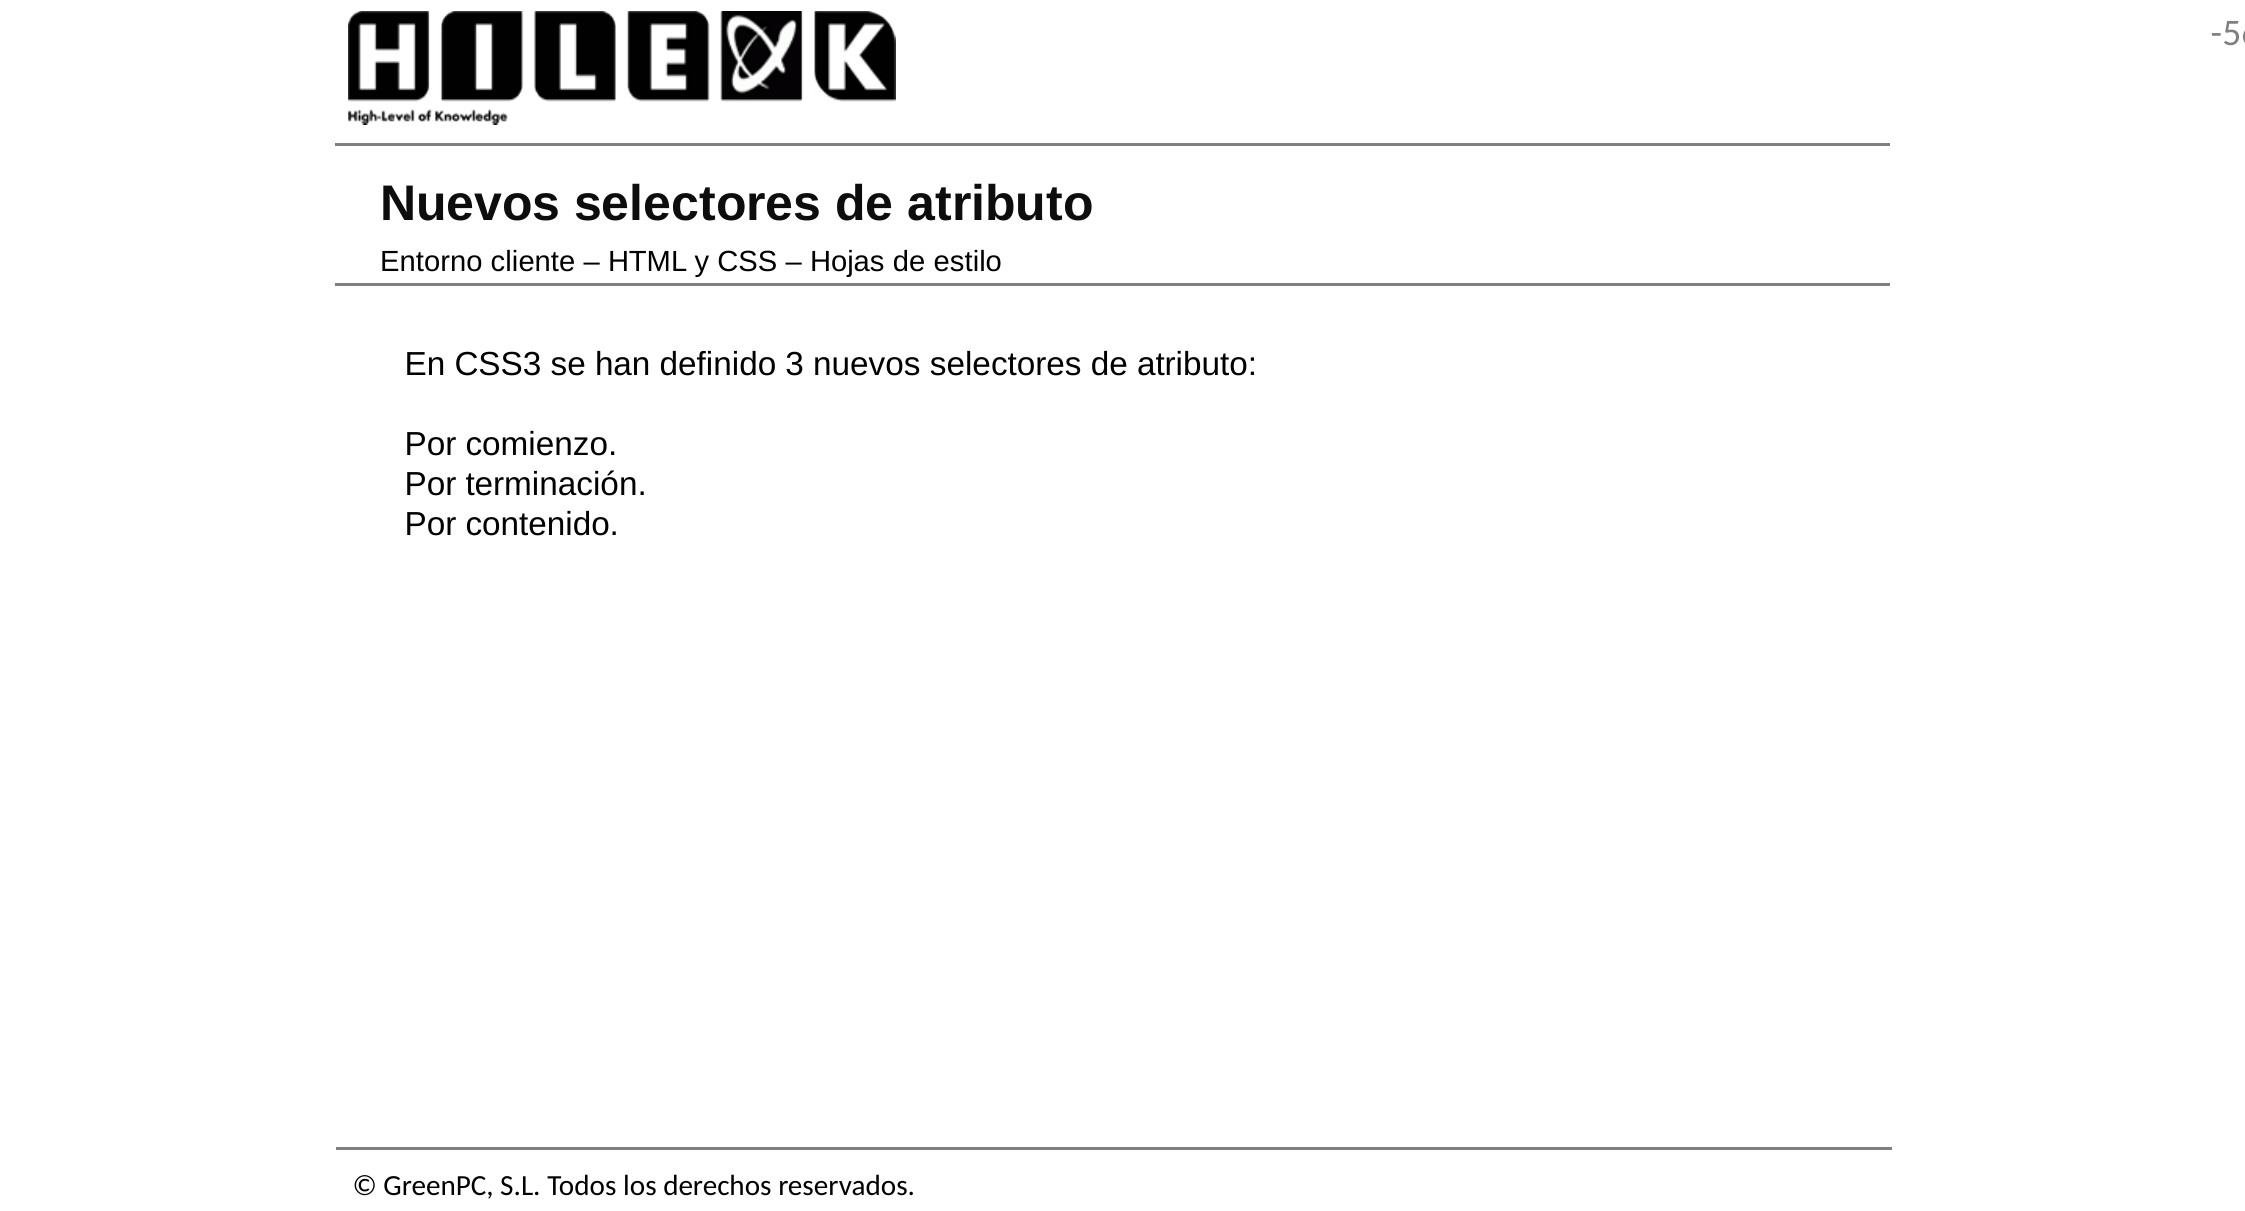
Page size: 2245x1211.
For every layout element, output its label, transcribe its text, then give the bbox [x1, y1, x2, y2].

text_box En CSS3 se han definido 3 nuevos selectores de atributo: Por comienzo. Por terminación. Por contenido. [389, 334, 1831, 550]
picture [348, 11, 896, 125]
list Entorno cliente – HTML y CSS – Hojas de estilo [360, 231, 1501, 288]
title Nuevos selectores de atributo [360, 159, 1879, 241]
